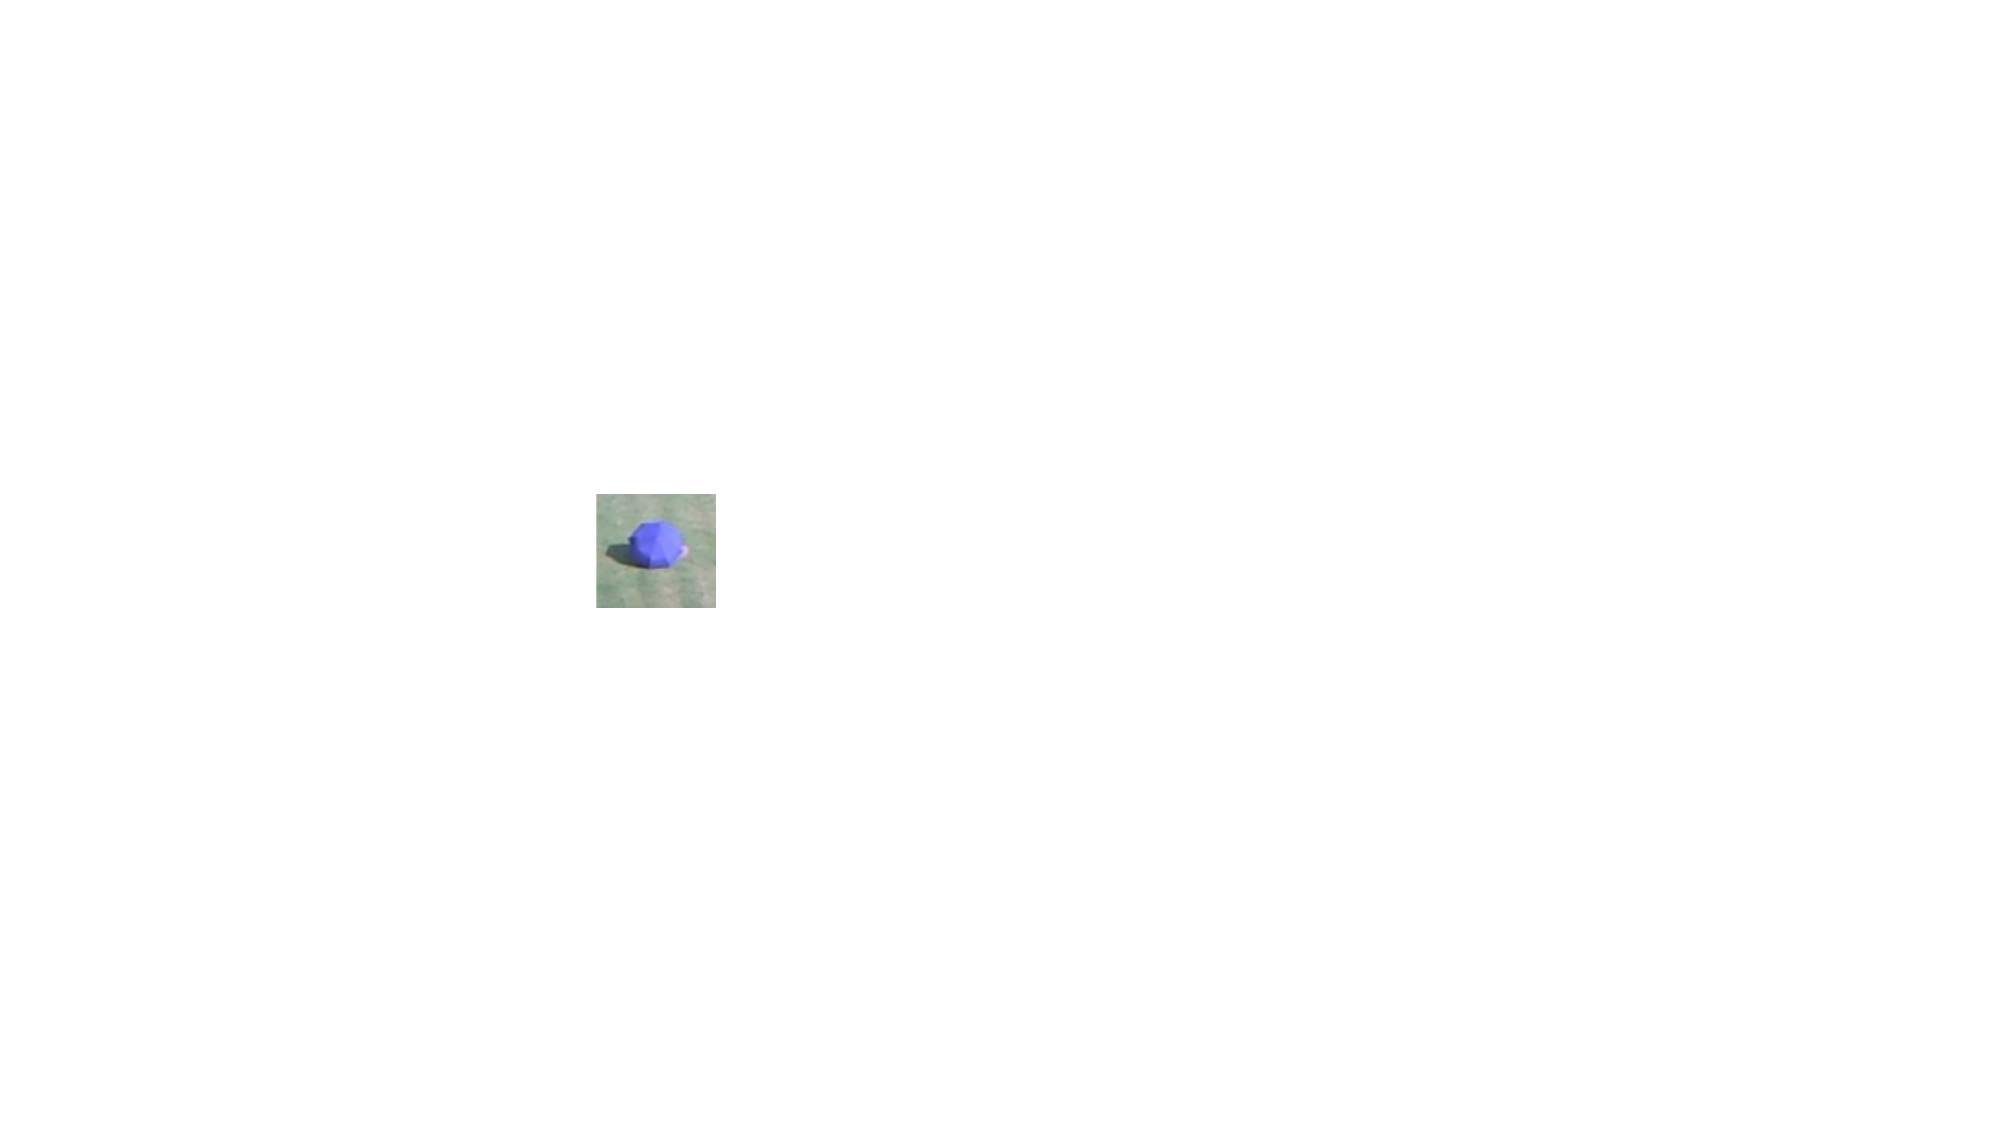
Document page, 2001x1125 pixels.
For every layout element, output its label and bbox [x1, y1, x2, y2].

picture [596, 494, 716, 608]
